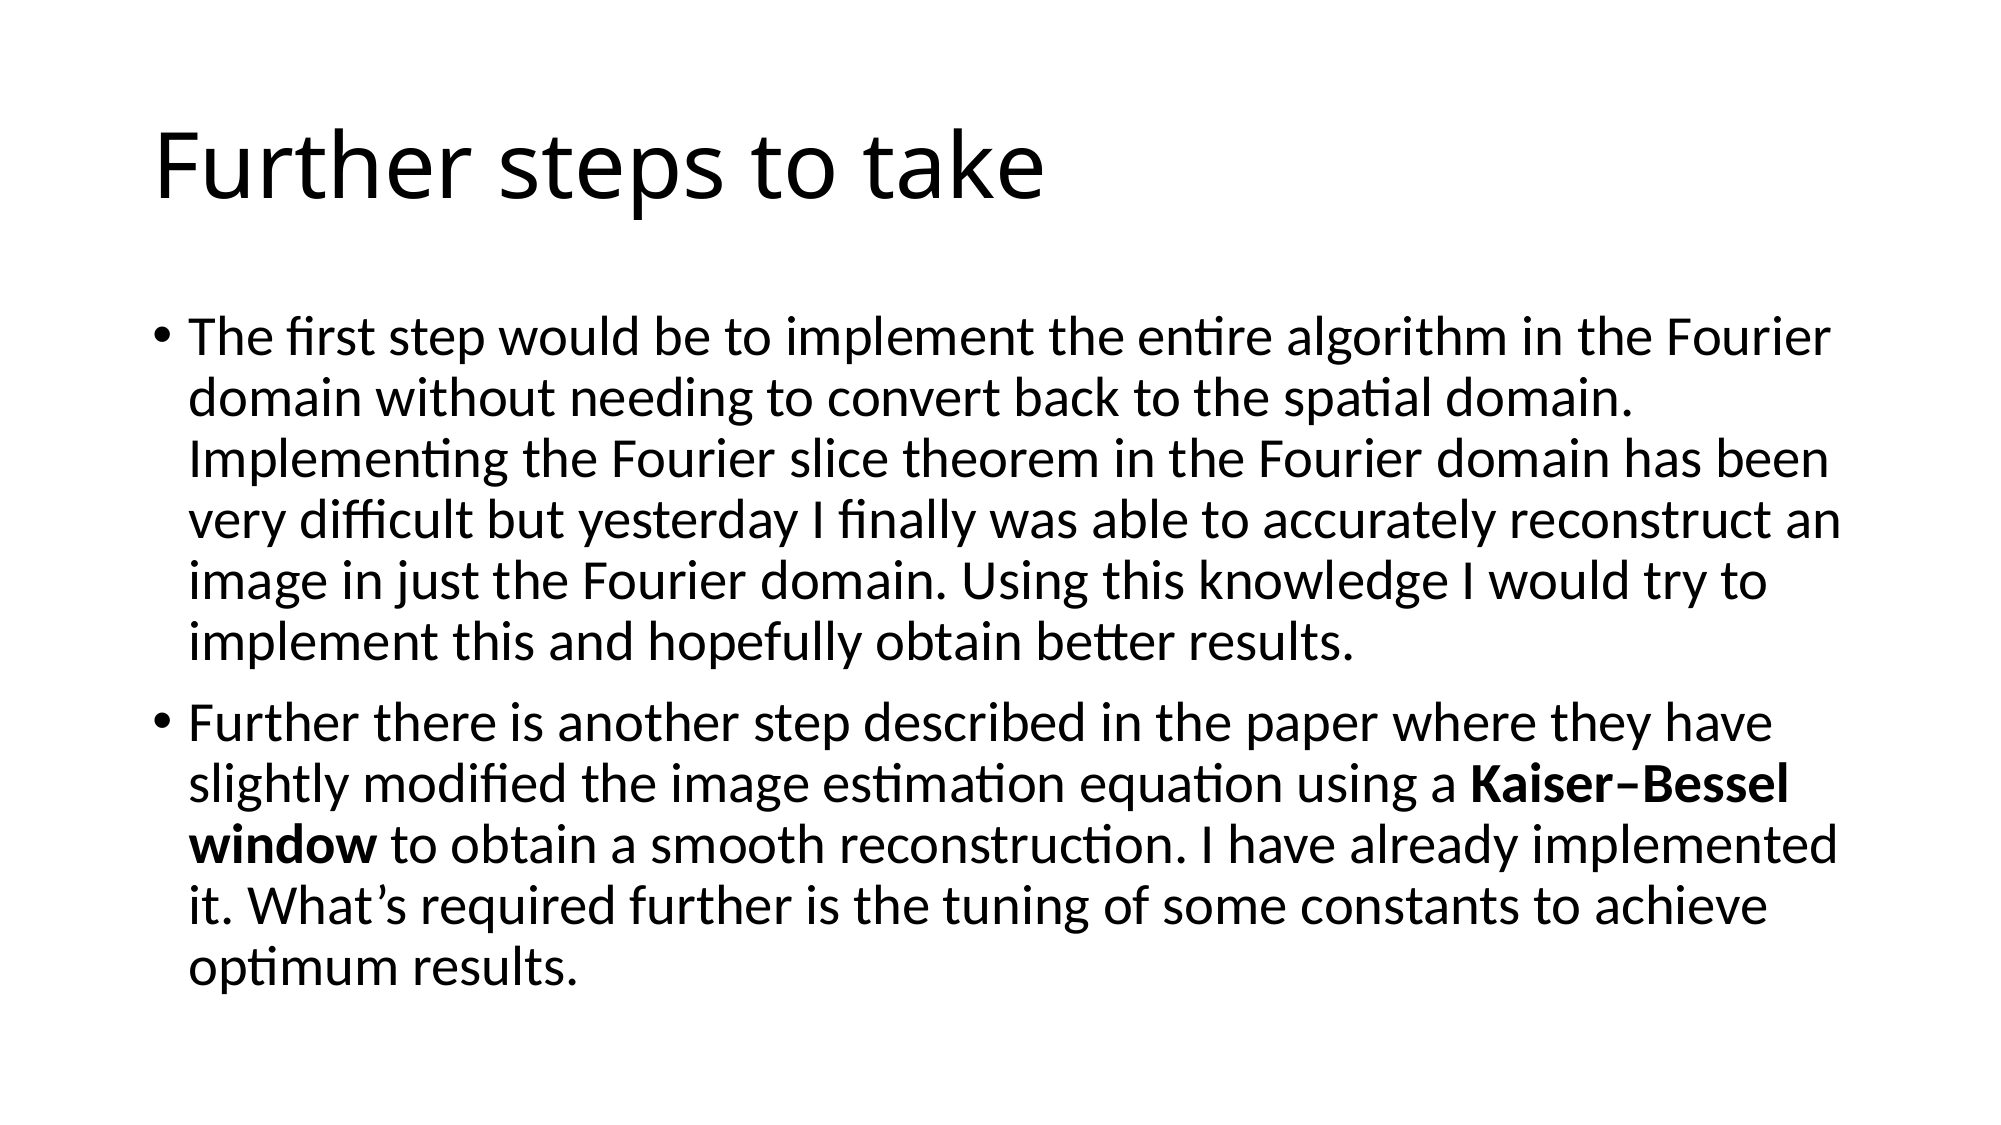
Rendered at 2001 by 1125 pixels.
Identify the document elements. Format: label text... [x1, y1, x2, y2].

title Further steps to take [137, 59, 1863, 278]
list The first step would be to implement the entire algorithm in the Fourier domain without needing to convert back to the spatial domain. Implementing the Fourier slice theorem in the Fourier domain has been very difficult but yesterday I finally was able to accurately reconstruct an image in just the Fourier domain. Using this knowledge I would try to implement this and hopefully obtain better results. Further there is another step described in the paper where they have slightly modified the image estimation equation using a Kaiser–Bessel window to obtain a smooth reconstruction. I have already implemented it. What’s required further is the tuning of some constants to achieve optimum results. [137, 299, 1863, 1014]
